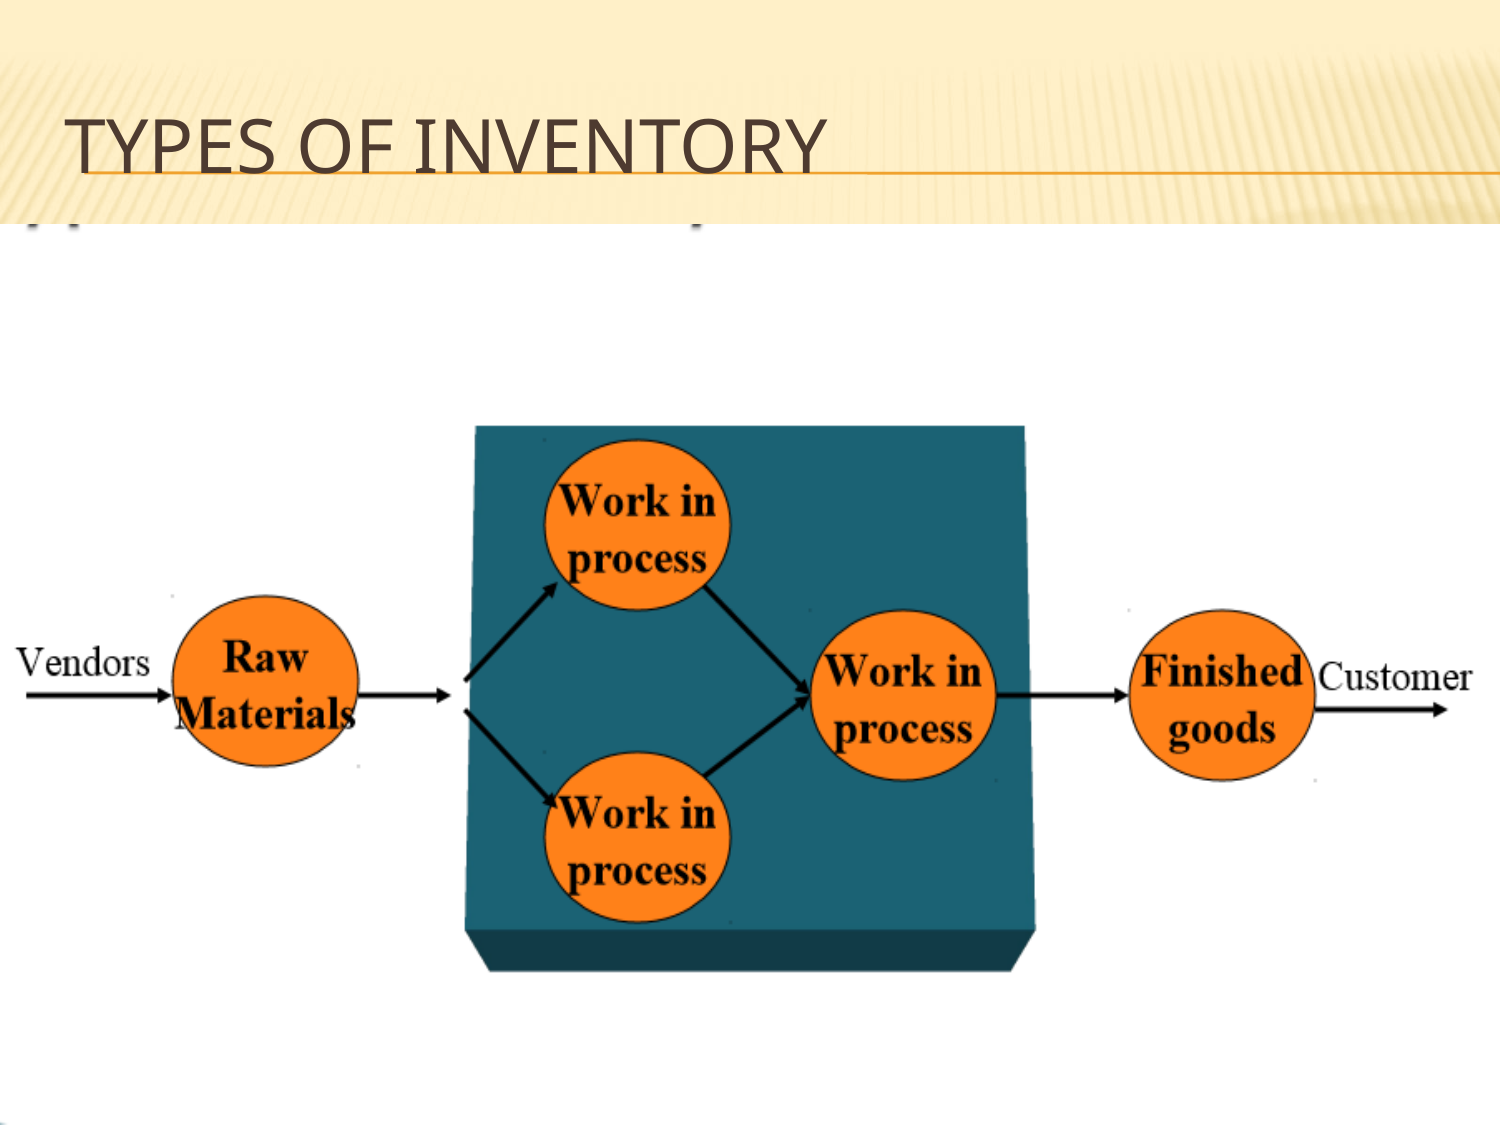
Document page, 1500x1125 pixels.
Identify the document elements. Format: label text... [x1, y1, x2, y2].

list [0, 224, 1500, 1125]
title TYPES OF INVENTORY [50, 75, 1475, 213]
